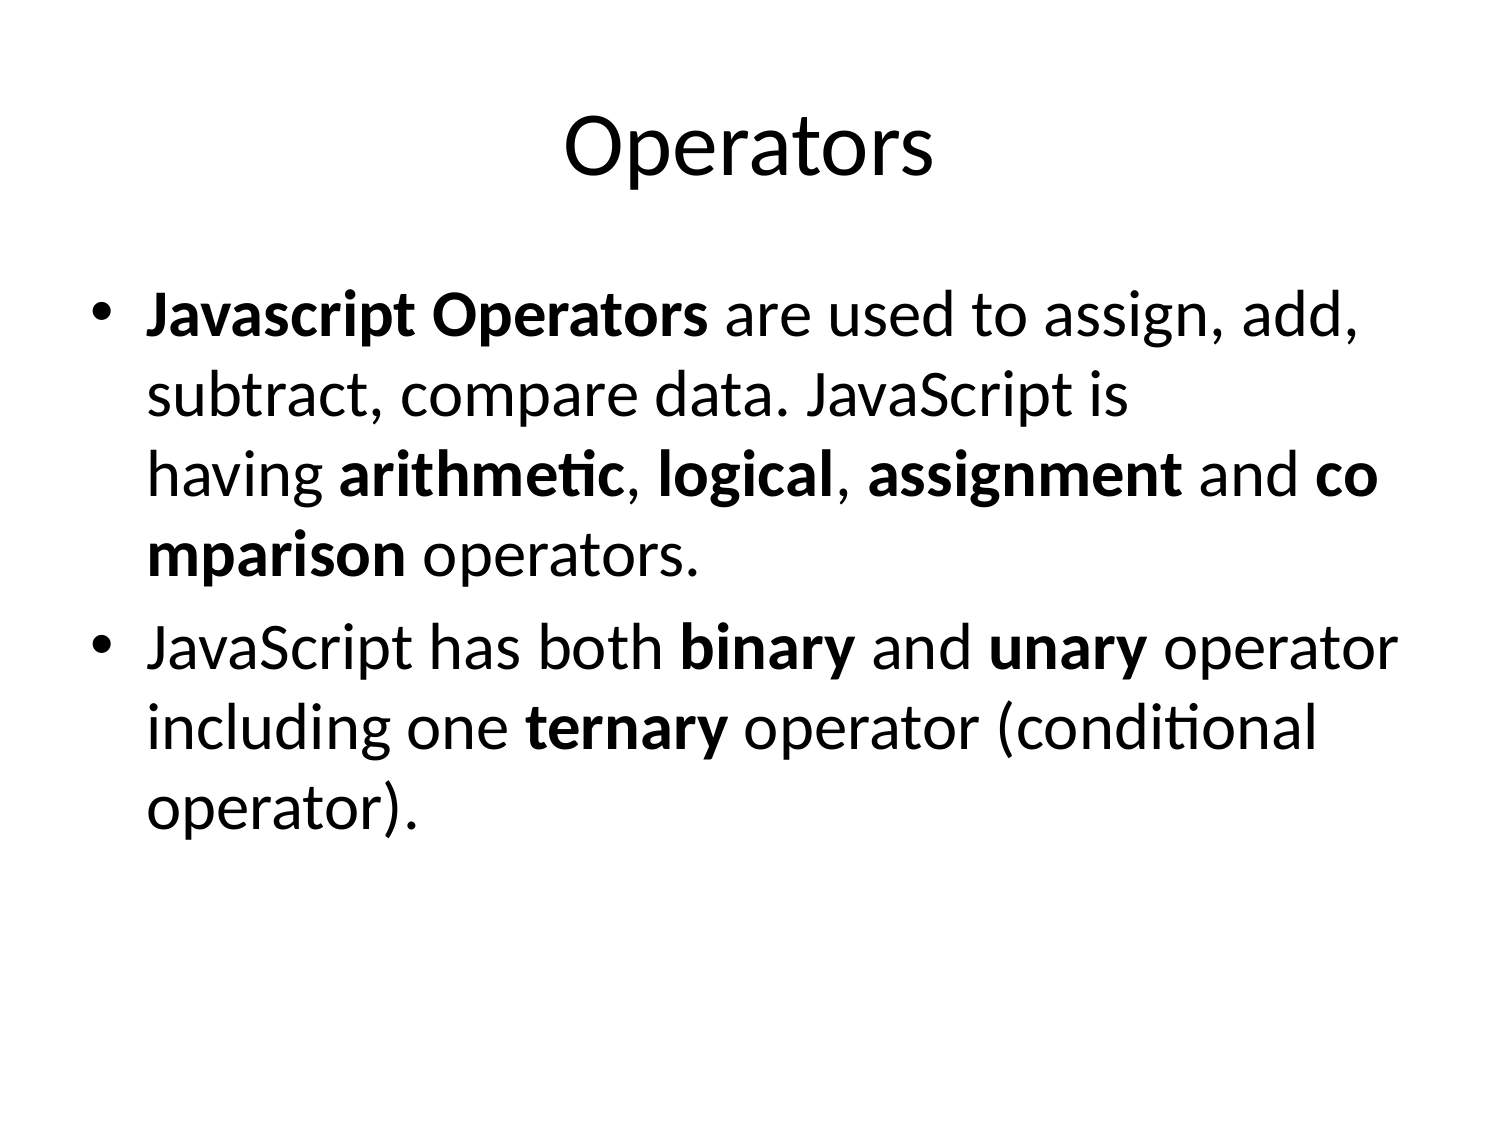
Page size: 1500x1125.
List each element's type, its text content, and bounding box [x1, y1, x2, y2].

list Javascript Operators are used to assign, add, subtract, compare data. JavaScript is having arithmetic, logical, assignment and comparison operators. JavaScript has both binary and unary operator including one ternary operator (conditional operator). [75, 262, 1425, 1005]
title Operators [75, 45, 1425, 233]
